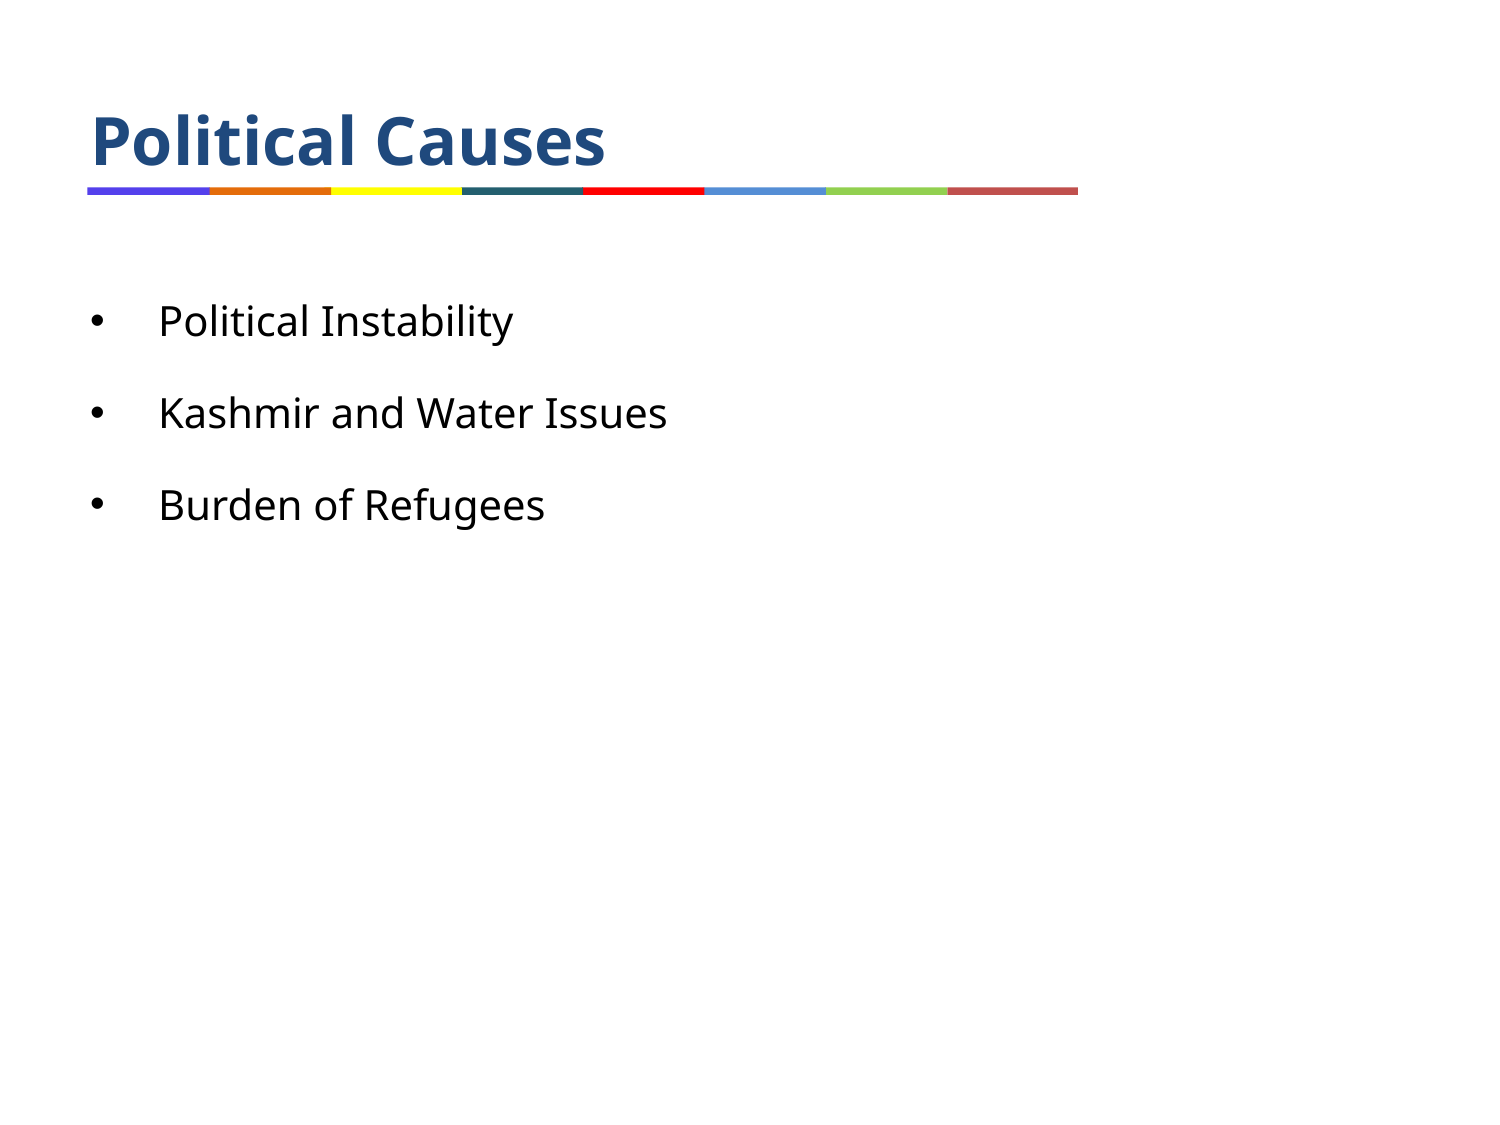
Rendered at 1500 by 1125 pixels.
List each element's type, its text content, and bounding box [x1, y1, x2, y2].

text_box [87, 187, 1079, 196]
title Political Causes [75, 45, 1425, 233]
list Political Instability Kashmir and Water Issues Burden of Refugees [75, 262, 1425, 1005]
